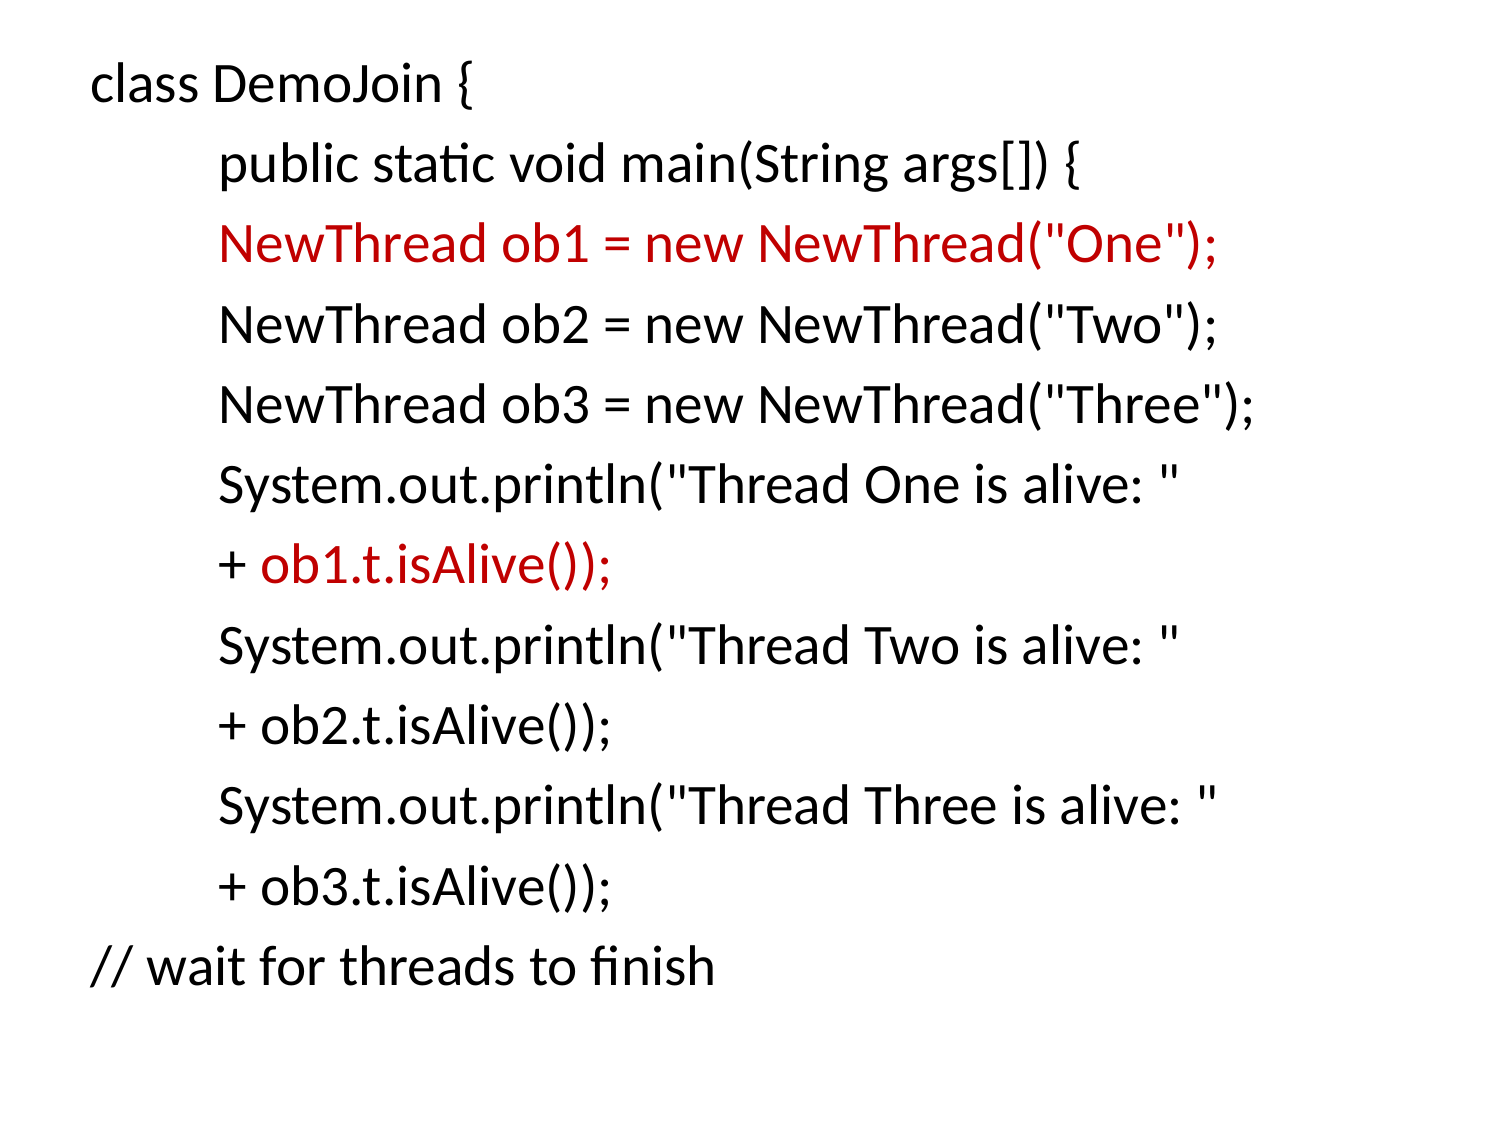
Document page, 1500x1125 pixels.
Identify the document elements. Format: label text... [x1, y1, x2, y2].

list class DemoJoin { public static void main(String args[]) { NewThread ob1 = new NewThread("One"); NewThread ob2 = new NewThread("Two"); NewThread ob3 = new NewThread("Three"); System.out.println("Thread One is alive: " + ob1.t.isAlive()); System.out.println("Thread Two is alive: " + ob2.t.isAlive()); System.out.println("Thread Three is alive: " + ob3.t.isAlive()); // wait for threads to finish [75, 37, 1425, 1005]
